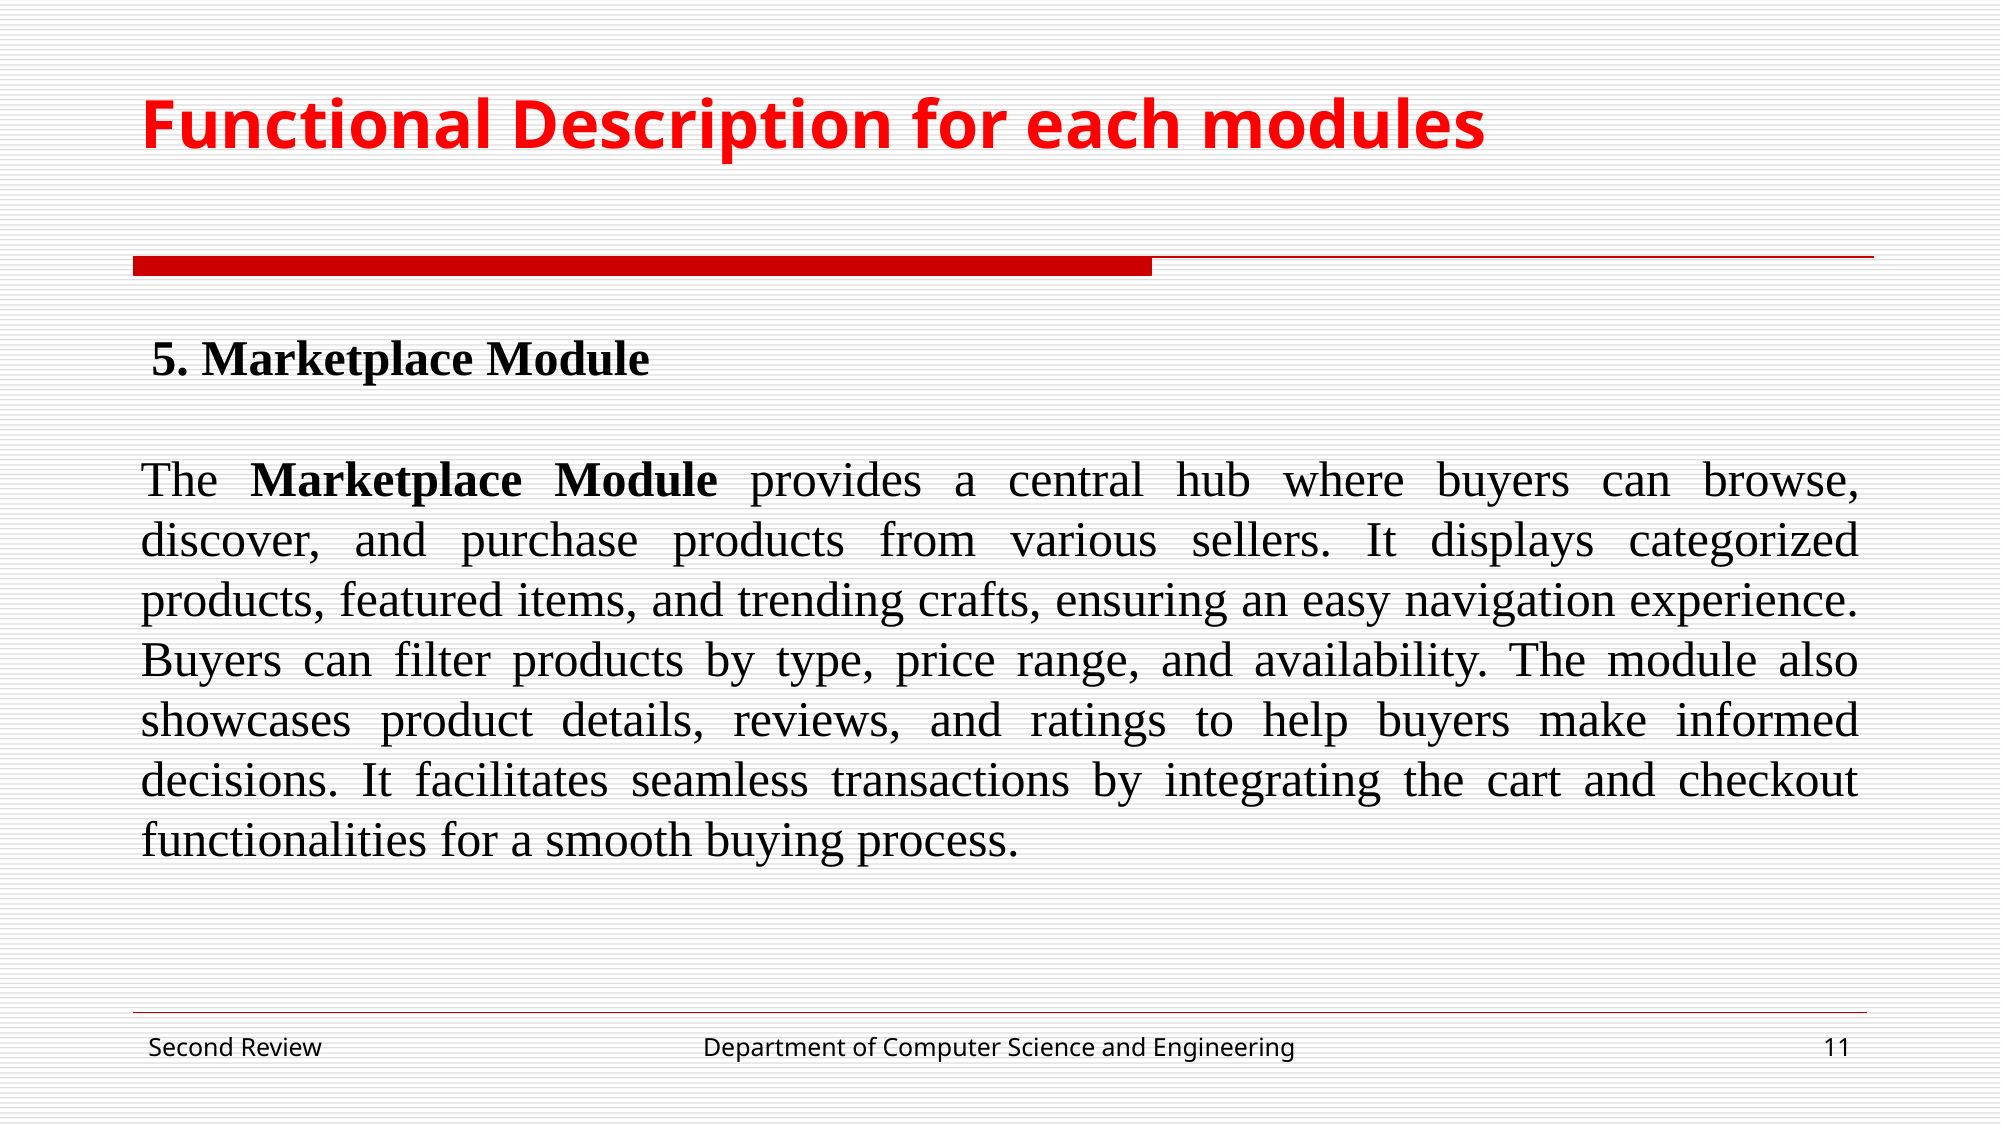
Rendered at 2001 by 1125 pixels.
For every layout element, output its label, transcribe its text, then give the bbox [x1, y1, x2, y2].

picture [0, 0, 2001, 1125]
list 5. Marketplace Module [123, 287, 1828, 1036]
text_box The Marketplace Module provides a central hub where buyers can browse, discover, and purchase products from various sellers. It displays categorized products, featured items, and trending crafts, ensuring an easy navigation experience. Buyers can filter products by type, price range, and availability. The module also showcases product details, reviews, and ratings to help buyers make informed decisions. It facilitates seamless transactions by integrating the cart and checkout functionalities for a smooth buying process. [125, 438, 1876, 874]
footer Department of Computer Science and Engineering [683, 1024, 1317, 1103]
slide_number Second Review [133, 1024, 567, 1103]
title Functional Description for each modules [125, 50, 1876, 250]
slide_number 11 [1433, 1024, 1867, 1103]
